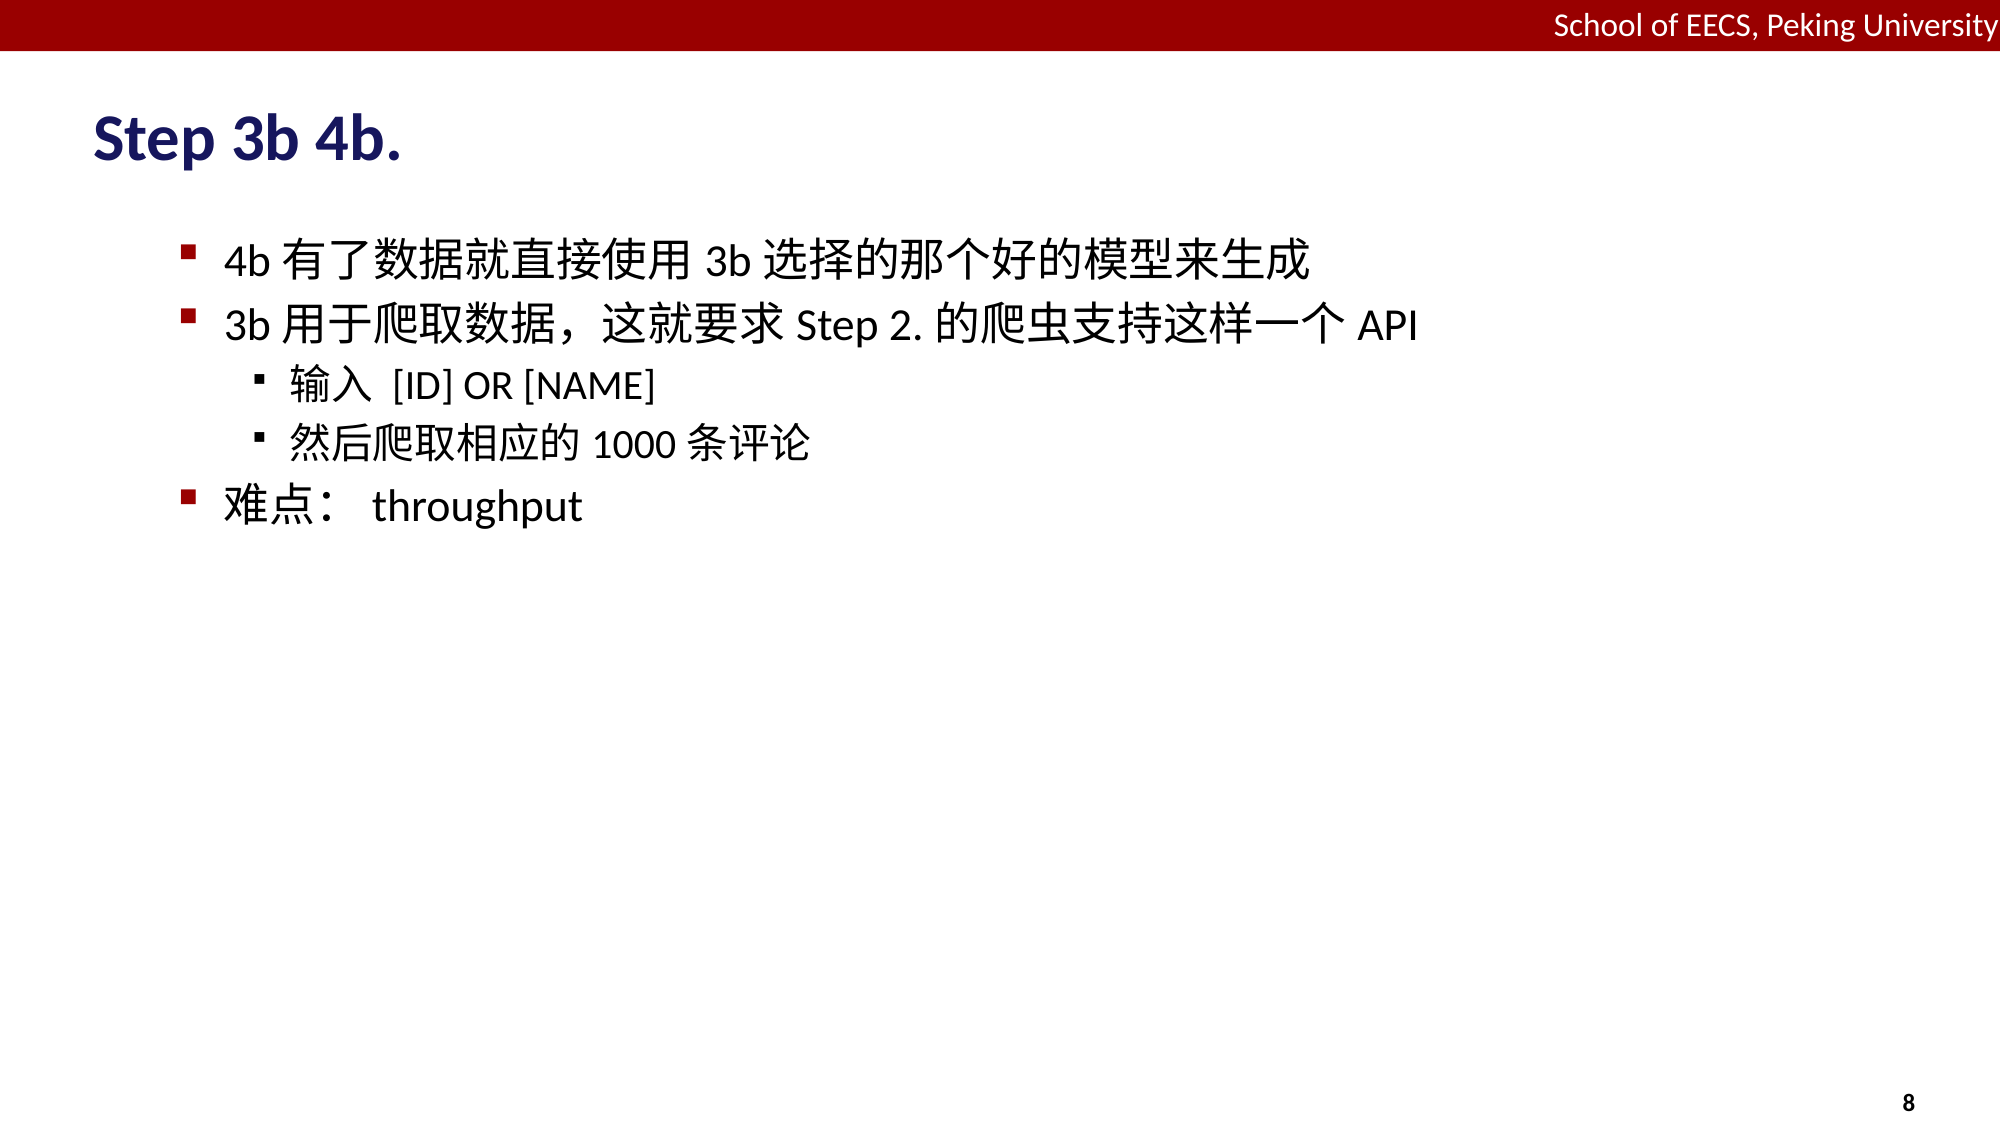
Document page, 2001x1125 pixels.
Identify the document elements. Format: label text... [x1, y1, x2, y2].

title Step 3b 4b. [77, 71, 1739, 197]
list 4b有了数据就直接使用3b选择的那个好的模型来生成 3b用于爬取数据，这就要求Step 2.的爬虫支持这样一个API 输入 [ID] OR [NAME] 然后爬取相应的1000条评论 难点：throughput [86, 223, 1815, 1040]
